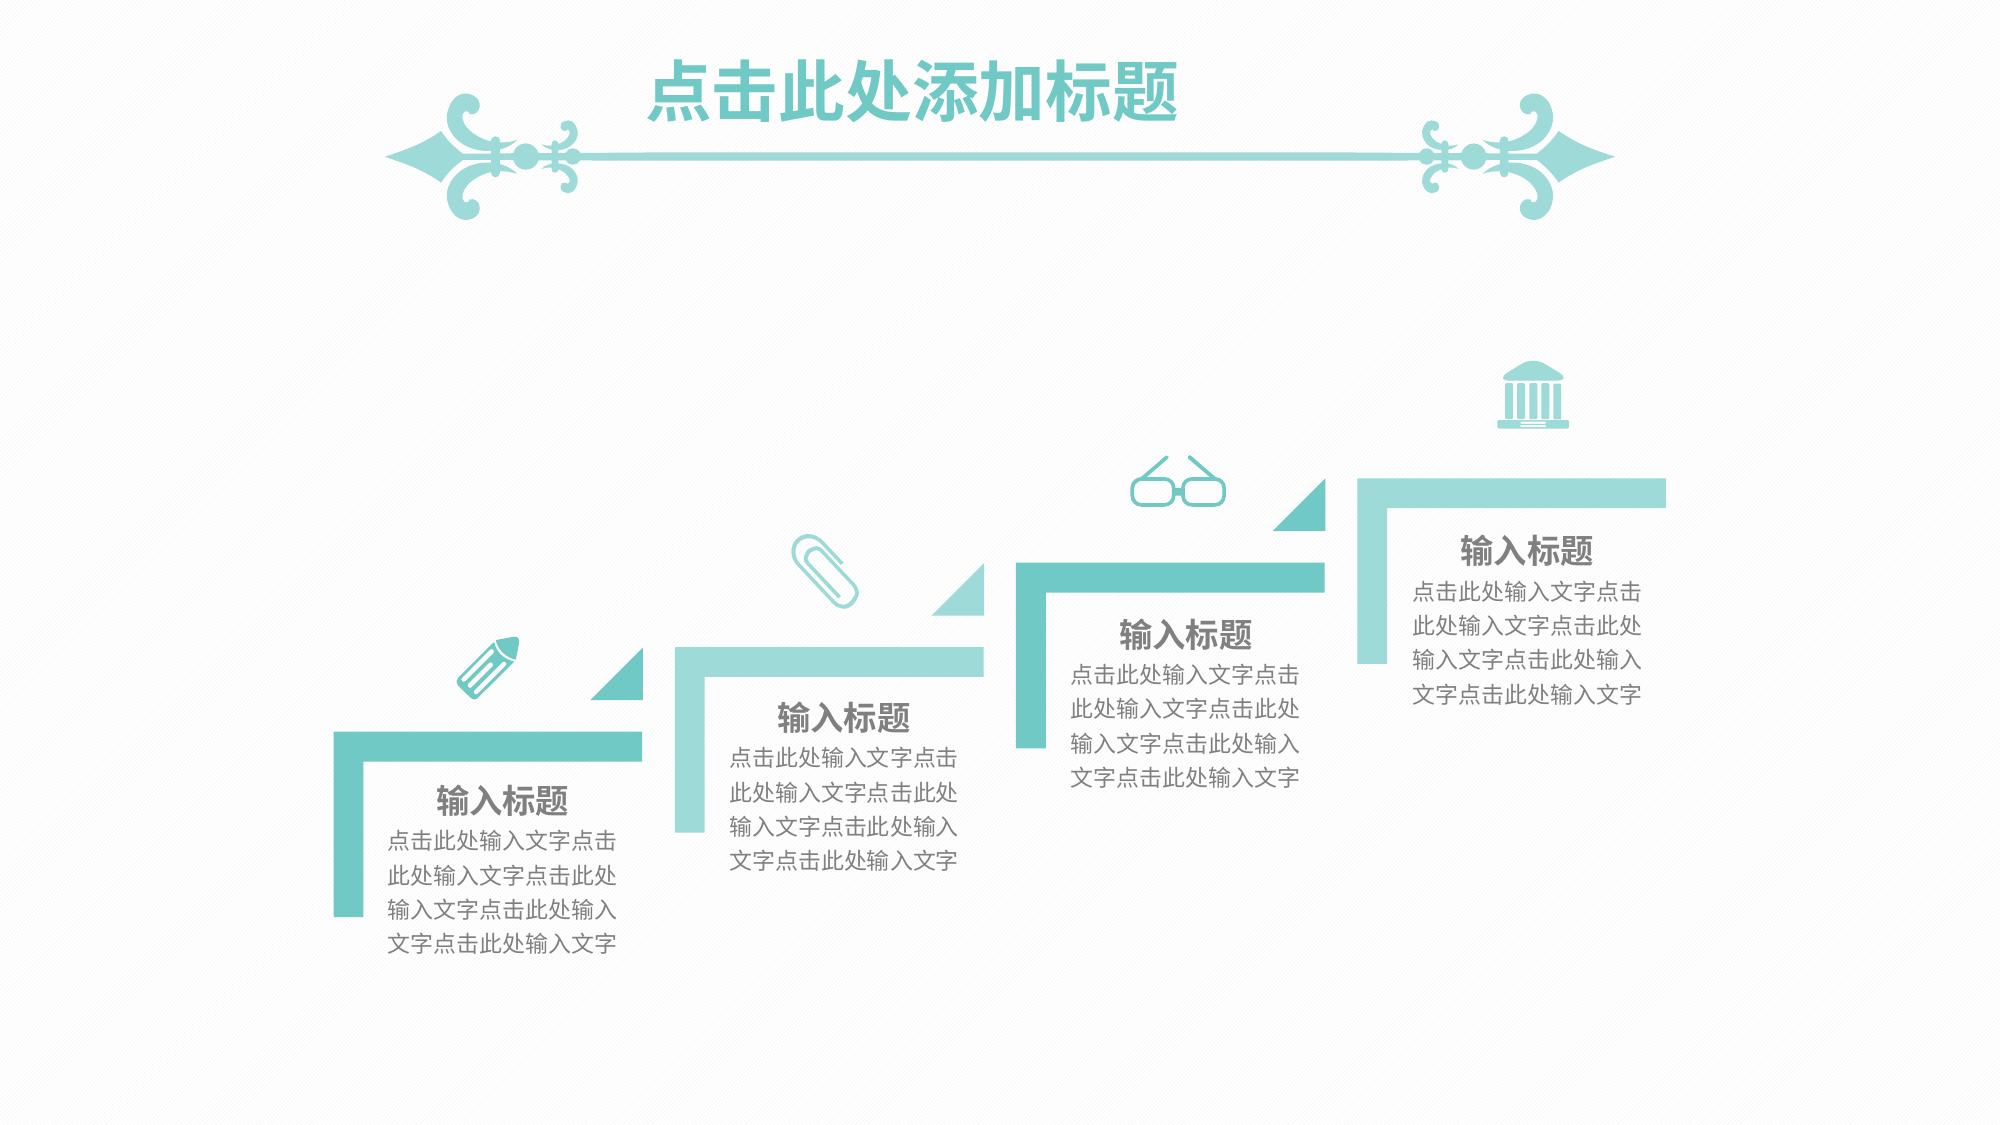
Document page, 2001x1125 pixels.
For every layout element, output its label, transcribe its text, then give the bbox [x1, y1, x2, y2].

text_box [1137, 455, 1169, 478]
text_box 点击此处添加标题 [630, 42, 1370, 90]
text_box [1187, 455, 1220, 478]
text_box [1497, 360, 1569, 429]
text_box 输入标题 点击此处输入文字点击此处输入文字点击此处输入文字点击此处输入文字点击此处输入文字 [364, 918, 641, 965]
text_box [384, 90, 1616, 224]
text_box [333, 478, 1666, 918]
